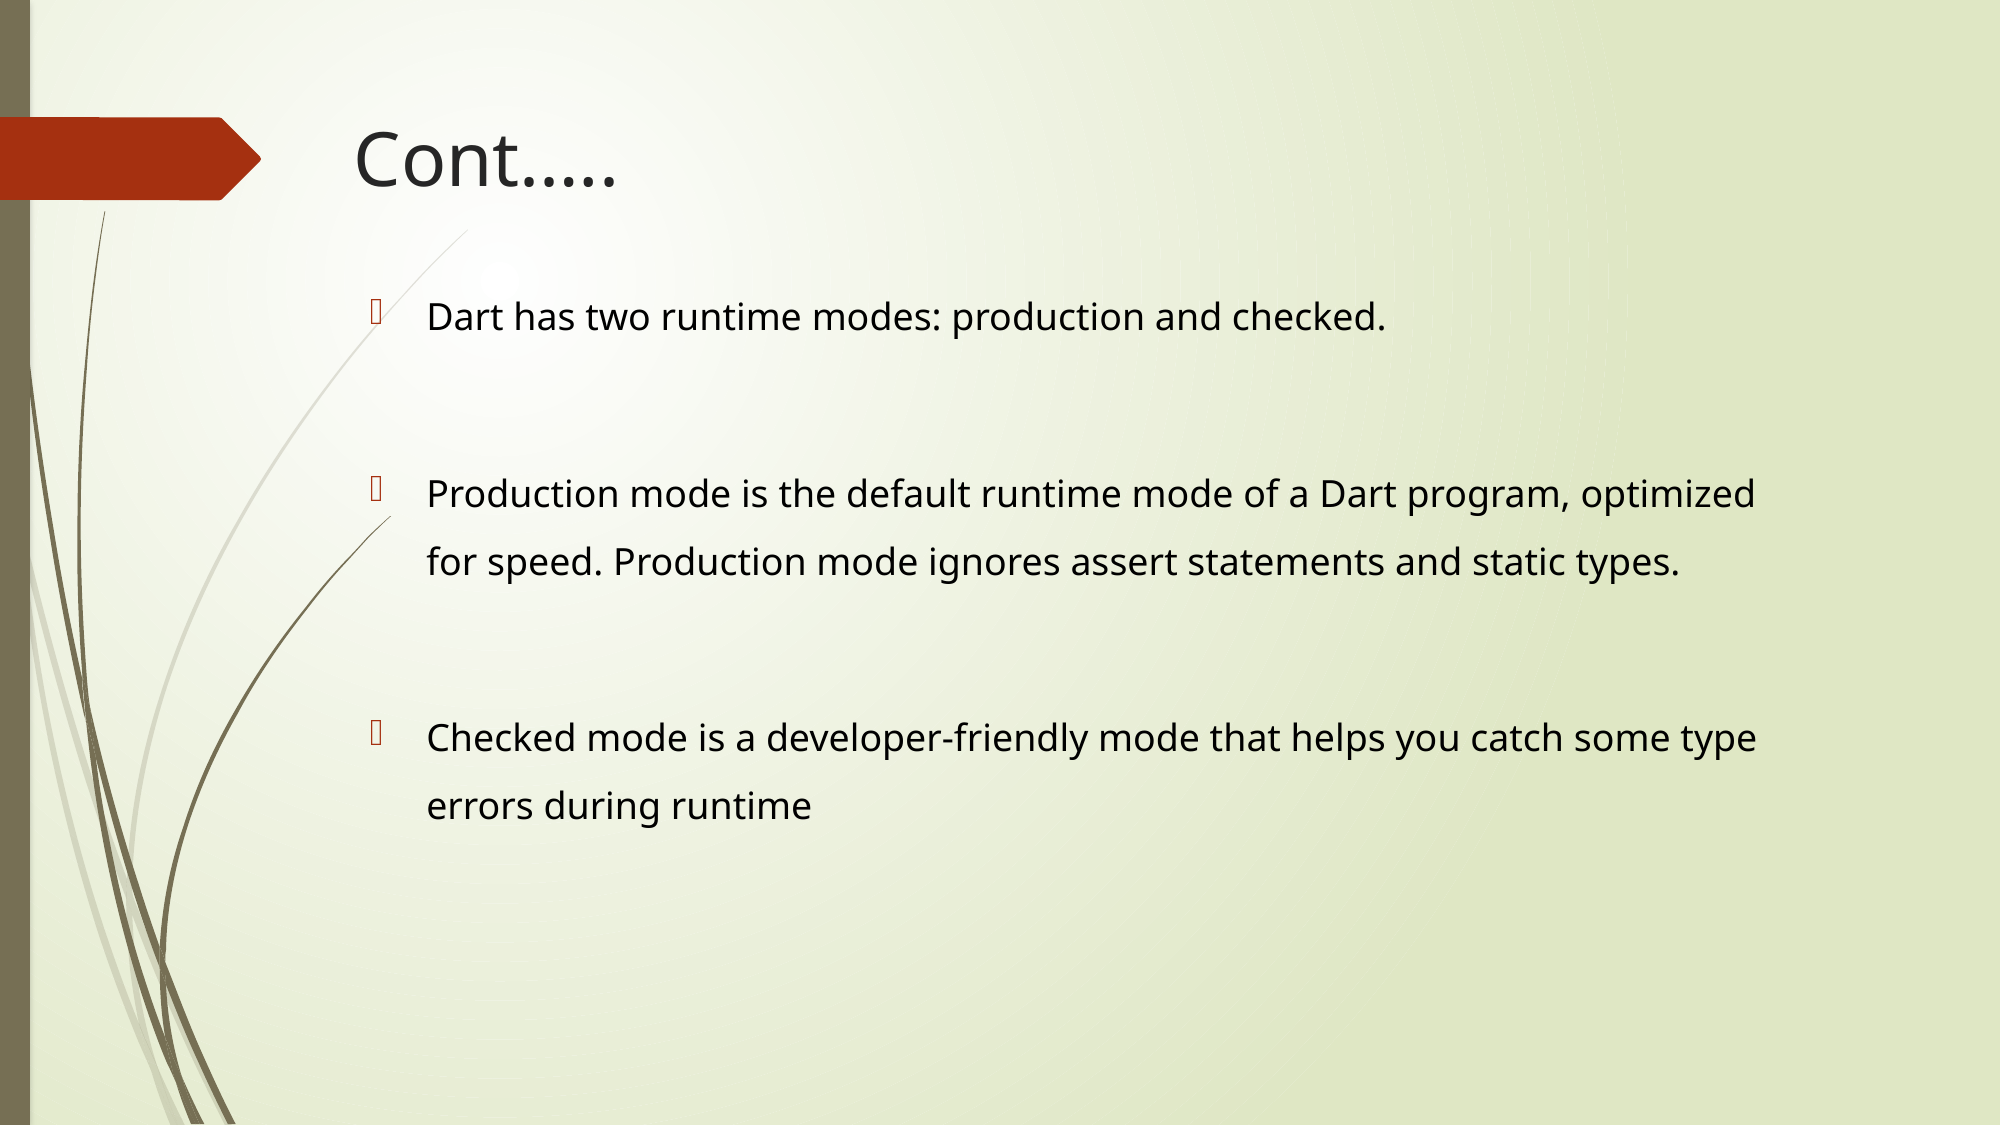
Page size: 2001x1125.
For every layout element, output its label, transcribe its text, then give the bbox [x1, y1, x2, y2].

list Dart has two runtime modes: production and checked. Production mode is the default runtime mode of a Dart program, optimized for speed. Production mode ignores assert statements and static types. Checked mode is a developer-friendly mode that helps you catch some type errors during runtime [355, 263, 1818, 883]
title Cont.…. [338, 104, 1801, 315]
